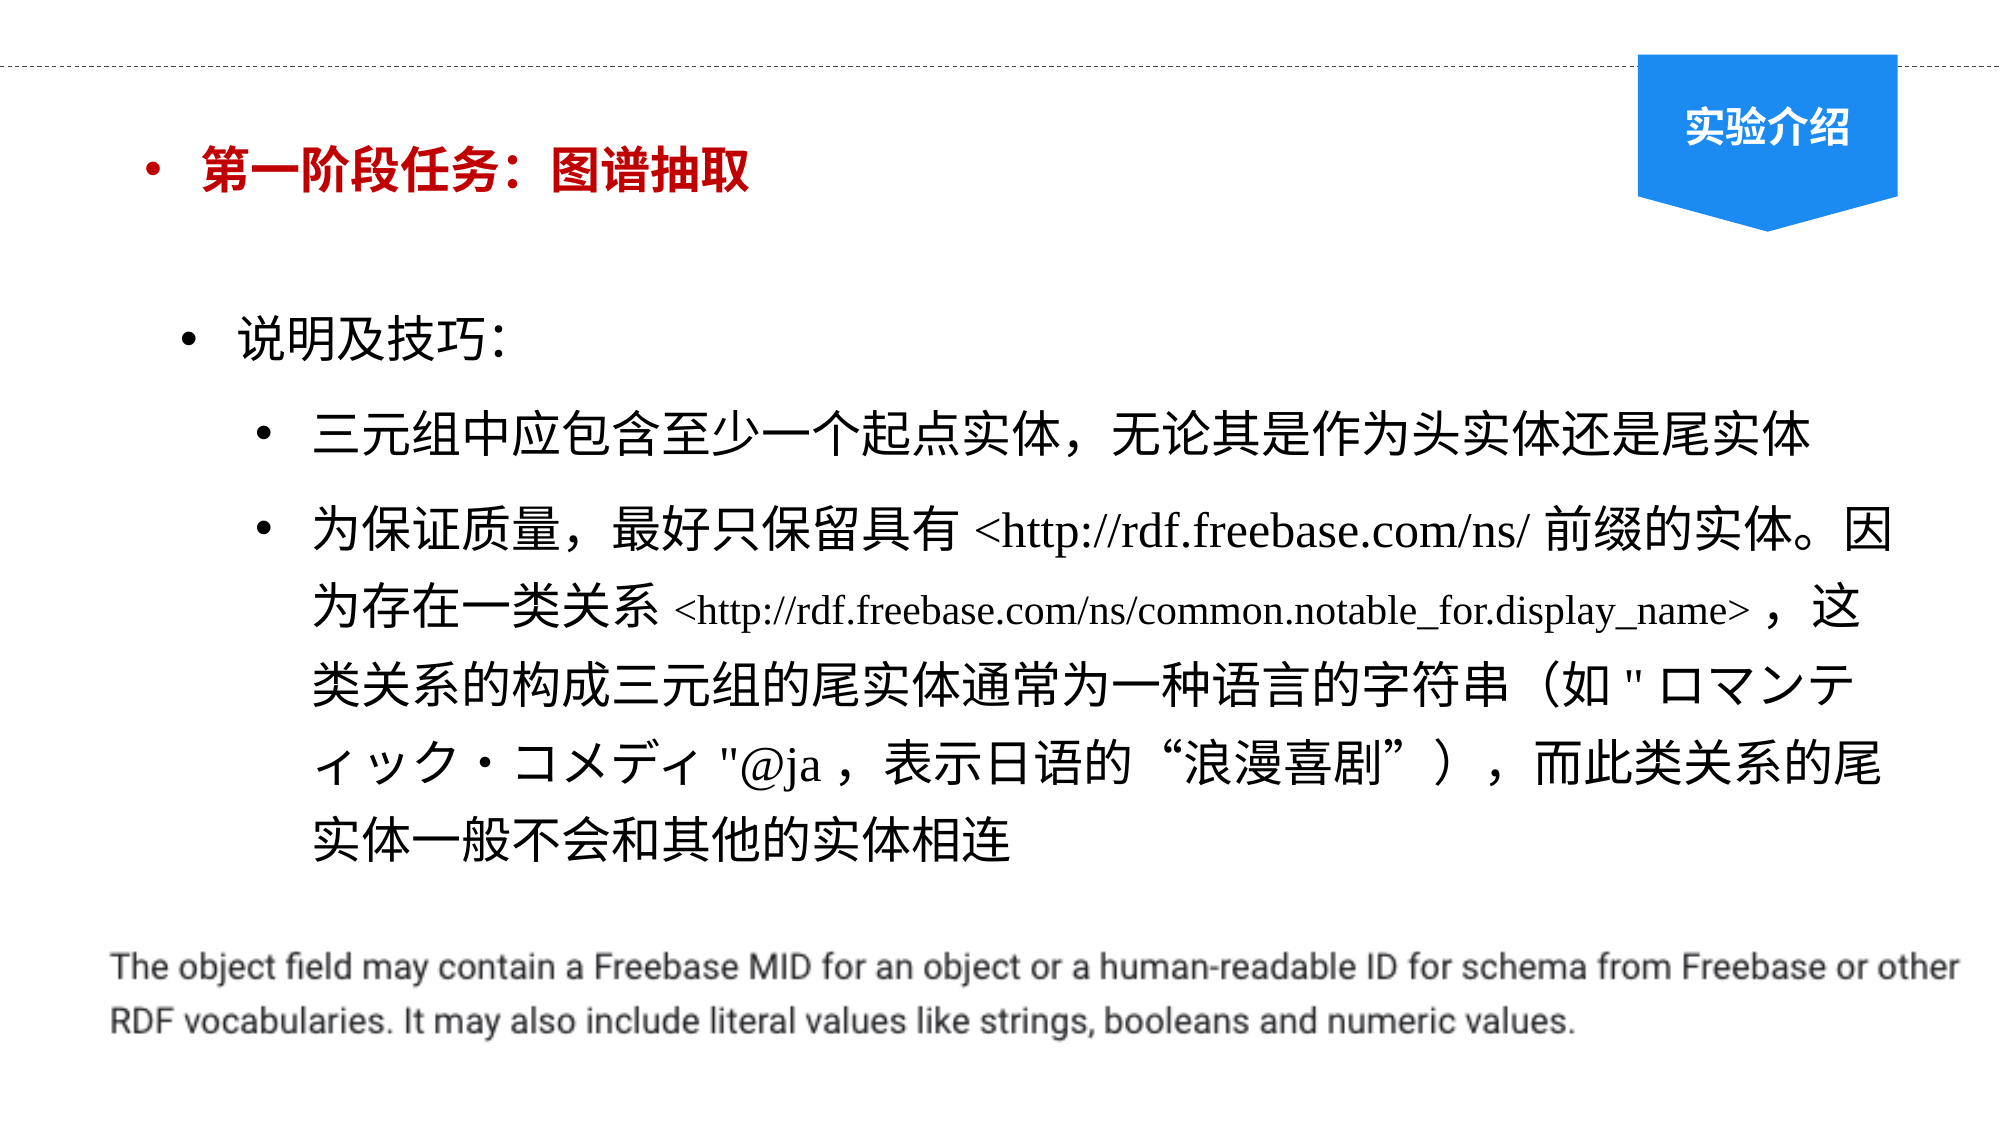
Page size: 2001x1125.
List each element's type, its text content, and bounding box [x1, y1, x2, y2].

text_box [1669, 206, 1866, 233]
text_box [1636, 53, 1899, 66]
text_box [1636, 67, 1899, 124]
text_box 说明及技巧： 三元组中应包含至少一个起点实体，无论其是作为头实体还是尾实体 为保证质量，最好只保留具有<http://rdf.freebase.com/ns/前缀的实体。因为存在一类关系<http://rdf.freebase.com/ns/common.notable_for.display_name>，这类关系的构成三元组的尾实体通常为一种语言的字符串（如"ロマンティック・コメディ"@ja，表示日语的“浪漫喜剧”），而此类关系的尾实体一般不会和其他的实体相连 [90, 282, 1910, 939]
picture [90, 939, 1977, 1052]
text_box 第一阶段任务：图谱抽取 [54, 124, 1946, 206]
text_box 实验介绍 [1669, 93, 1867, 124]
